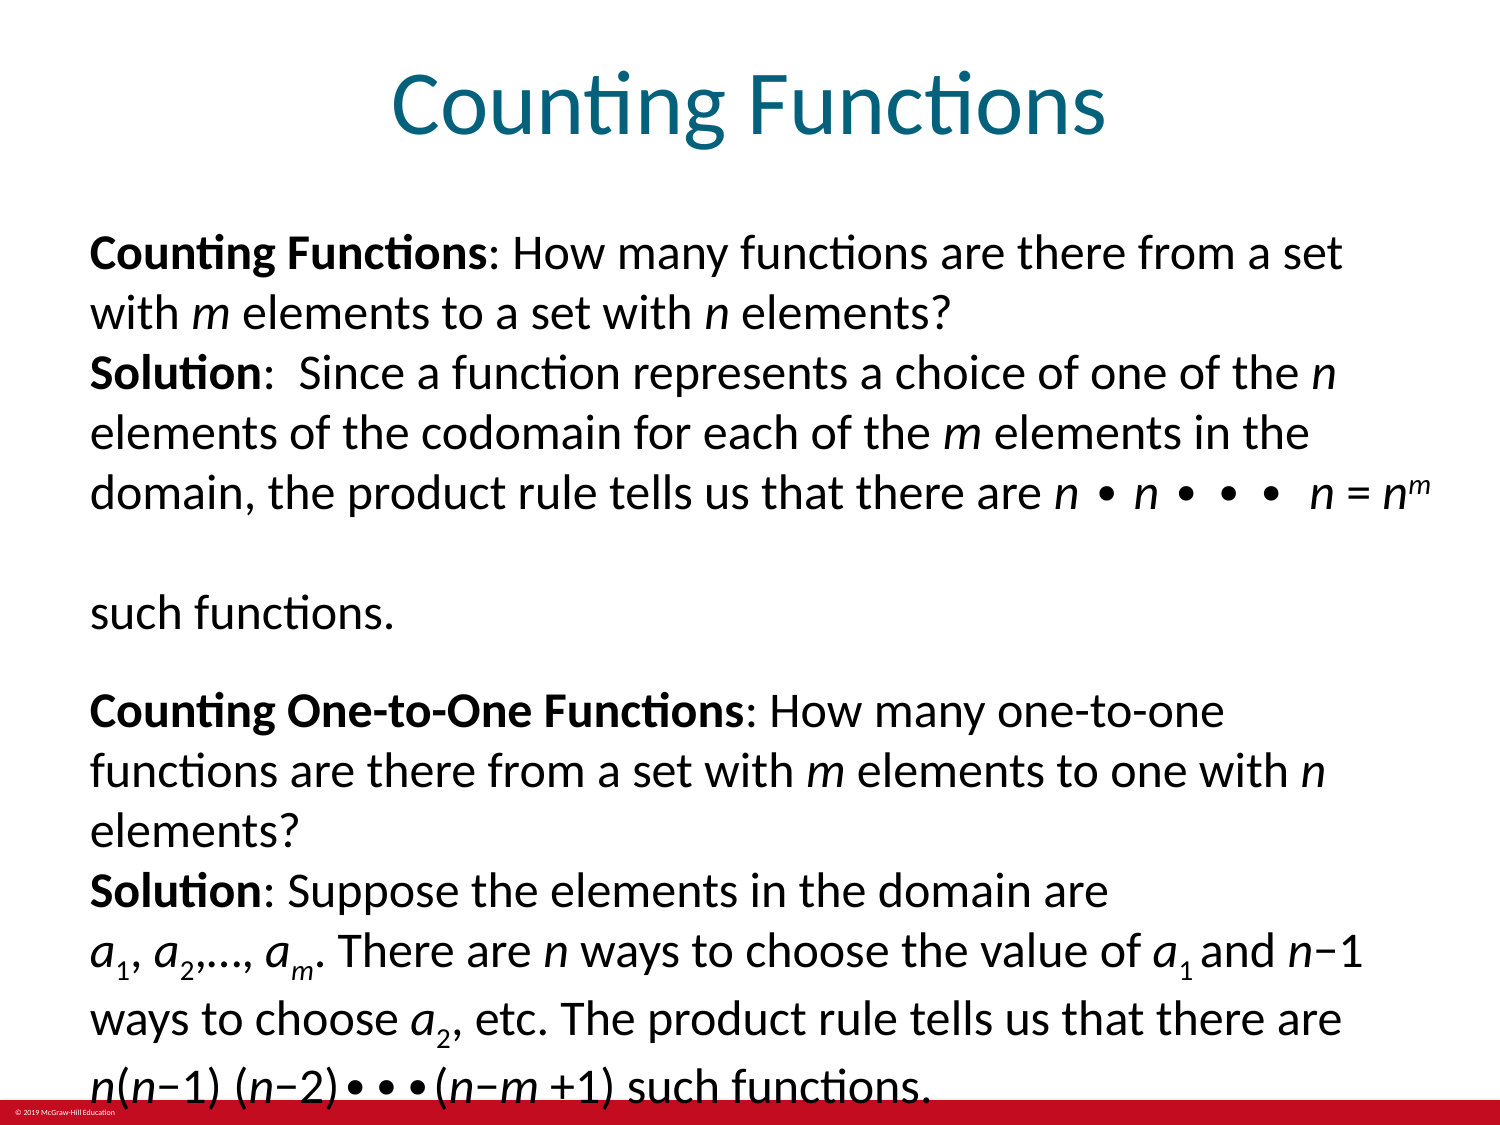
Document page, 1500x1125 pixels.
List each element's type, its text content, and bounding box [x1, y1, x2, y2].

list Counting Functions: How many functions are there from a set with m elements to a set with n elements? Solution: Since a function represents a choice of one of the n elements of the codomain for each of the m elements in the domain, the product rule tells us that there are n ∙ n ∙ ∙ ∙ n = nm such functions. Counting One-to-One Functions: How many one-to-one functions are there from a set with m elements to one with n elements? Solution: Suppose the elements in the domain are a1, a2,…, am. There are n ways to choose the value of a1 and n−1 ways to choose a2, etc. The product rule tells us that there are n(n−1) (n−2)∙∙∙(n−m +1) such functions. [75, 212, 1450, 1075]
title Counting Functions [0, 0, 1500, 195]
